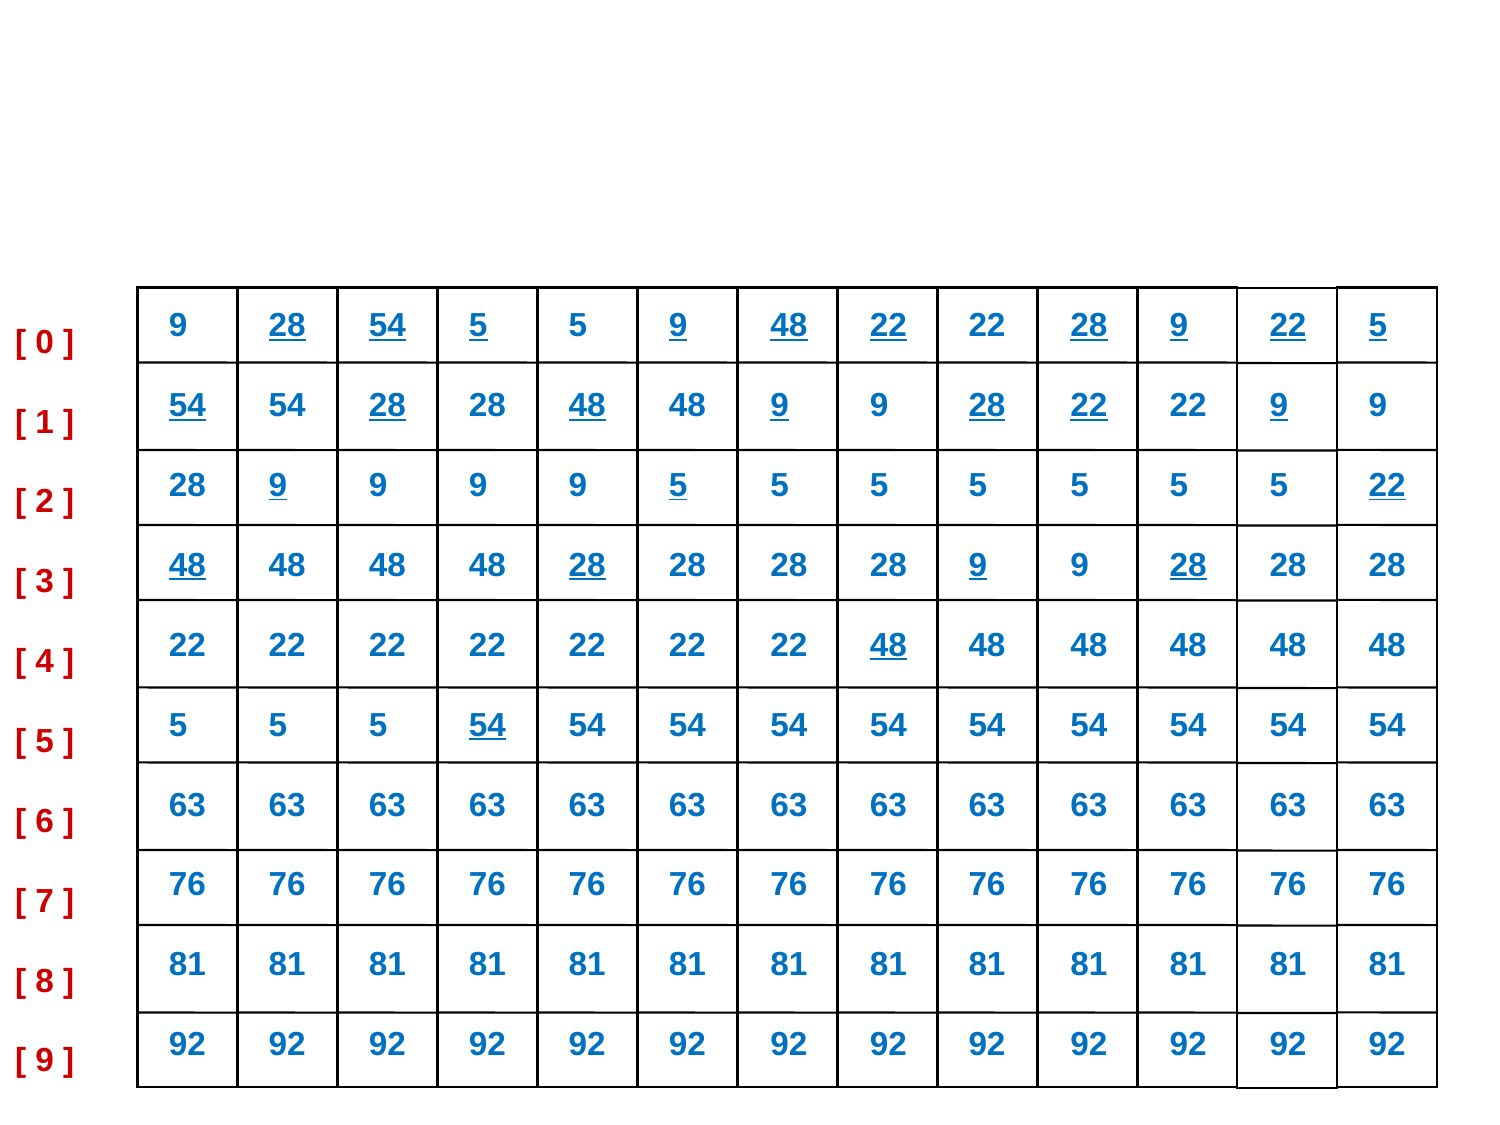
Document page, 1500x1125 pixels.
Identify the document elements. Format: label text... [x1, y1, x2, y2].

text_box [338, 287, 438, 1088]
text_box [937, 287, 1035, 1088]
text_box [1037, 287, 1135, 1088]
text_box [737, 287, 835, 1088]
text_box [1137, 287, 1235, 1088]
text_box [1236, 287, 1334, 1089]
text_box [1337, 287, 1438, 1088]
text_box [ 0 ] [ 1 ] [ 2 ] [ 3 ] [ 4 ] [ 5 ] [ 6 ] [ 7 ] [ 8 ] [ 9 ] [0, 312, 90, 1087]
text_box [537, 287, 635, 1088]
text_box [238, 287, 338, 1088]
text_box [637, 287, 735, 1088]
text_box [438, 287, 535, 1088]
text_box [837, 287, 935, 1088]
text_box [137, 287, 238, 1088]
